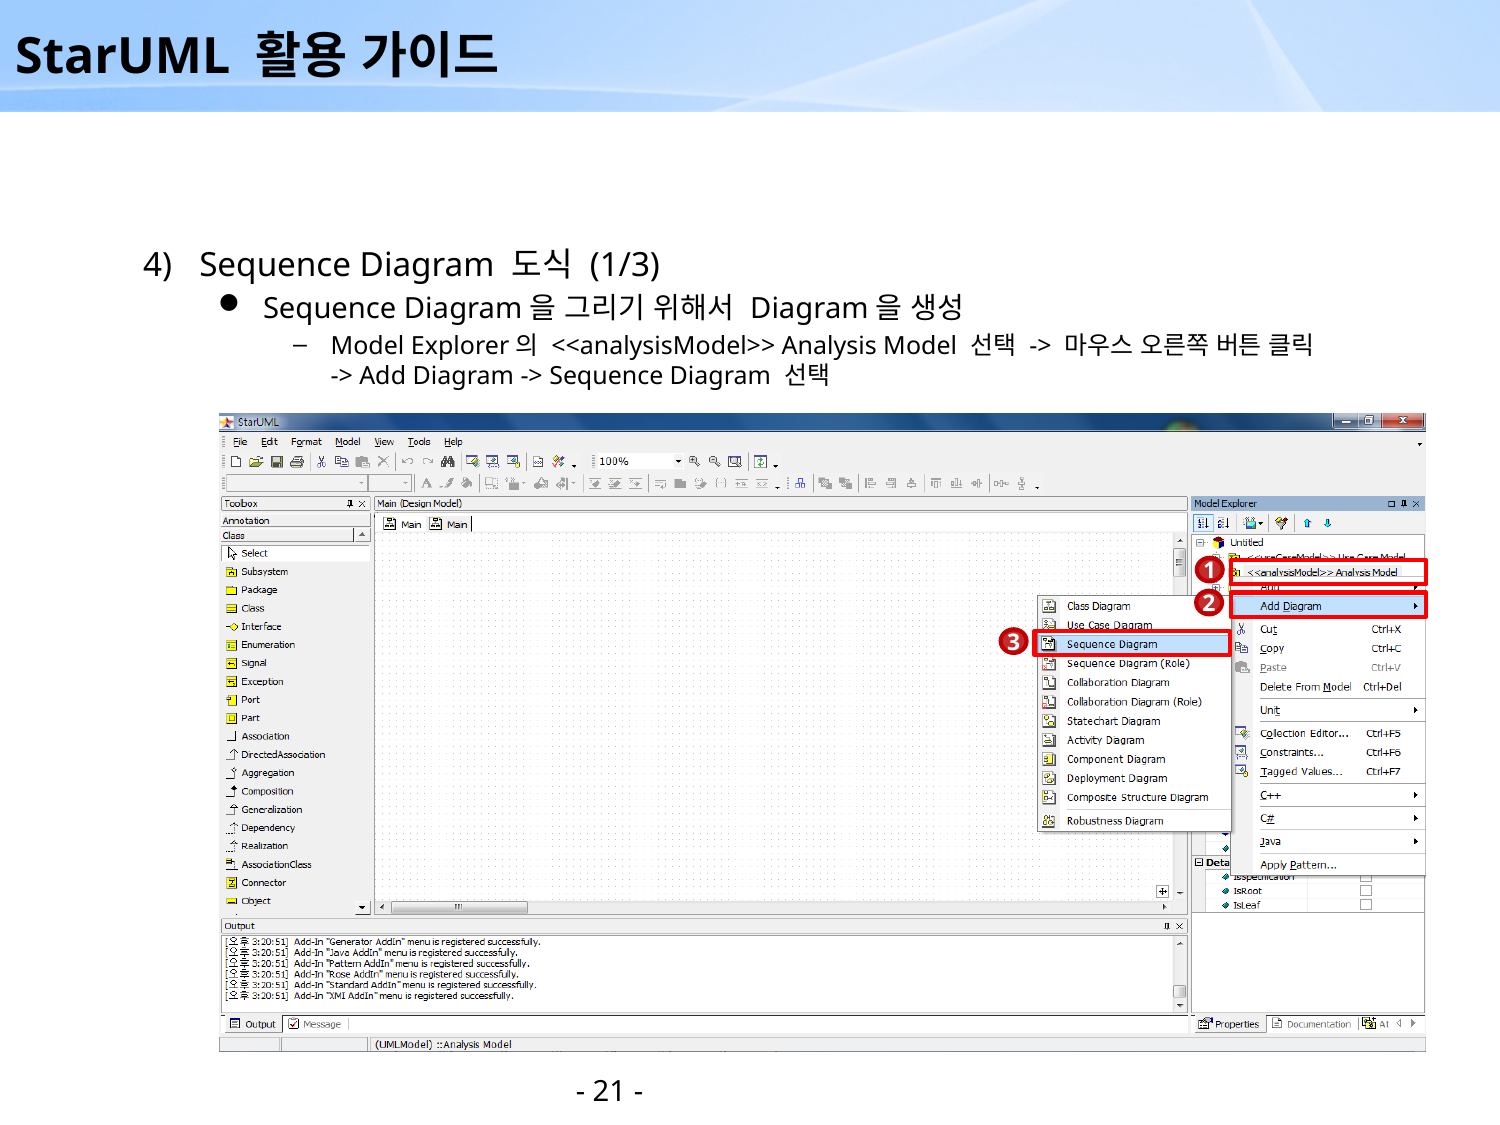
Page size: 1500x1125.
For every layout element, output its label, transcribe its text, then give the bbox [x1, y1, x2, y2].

picture [0, 0, 1500, 112]
title StarUML 활용 가이드 [0, 0, 1351, 108]
slide_number - 21 - [561, 1065, 911, 1125]
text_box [219, 413, 1427, 1052]
list 4) Sequence Diagram 도식 (1/3) Sequence Diagram을 그리기 위해서 Diagram을 생성 Model Explorer의 <<analysisModel>> Analysis Model 선택 -> 마우스 오른쪽 버튼 클릭 -> Add Diagram -> Sequence Diagram 선택 [52, 184, 1448, 705]
